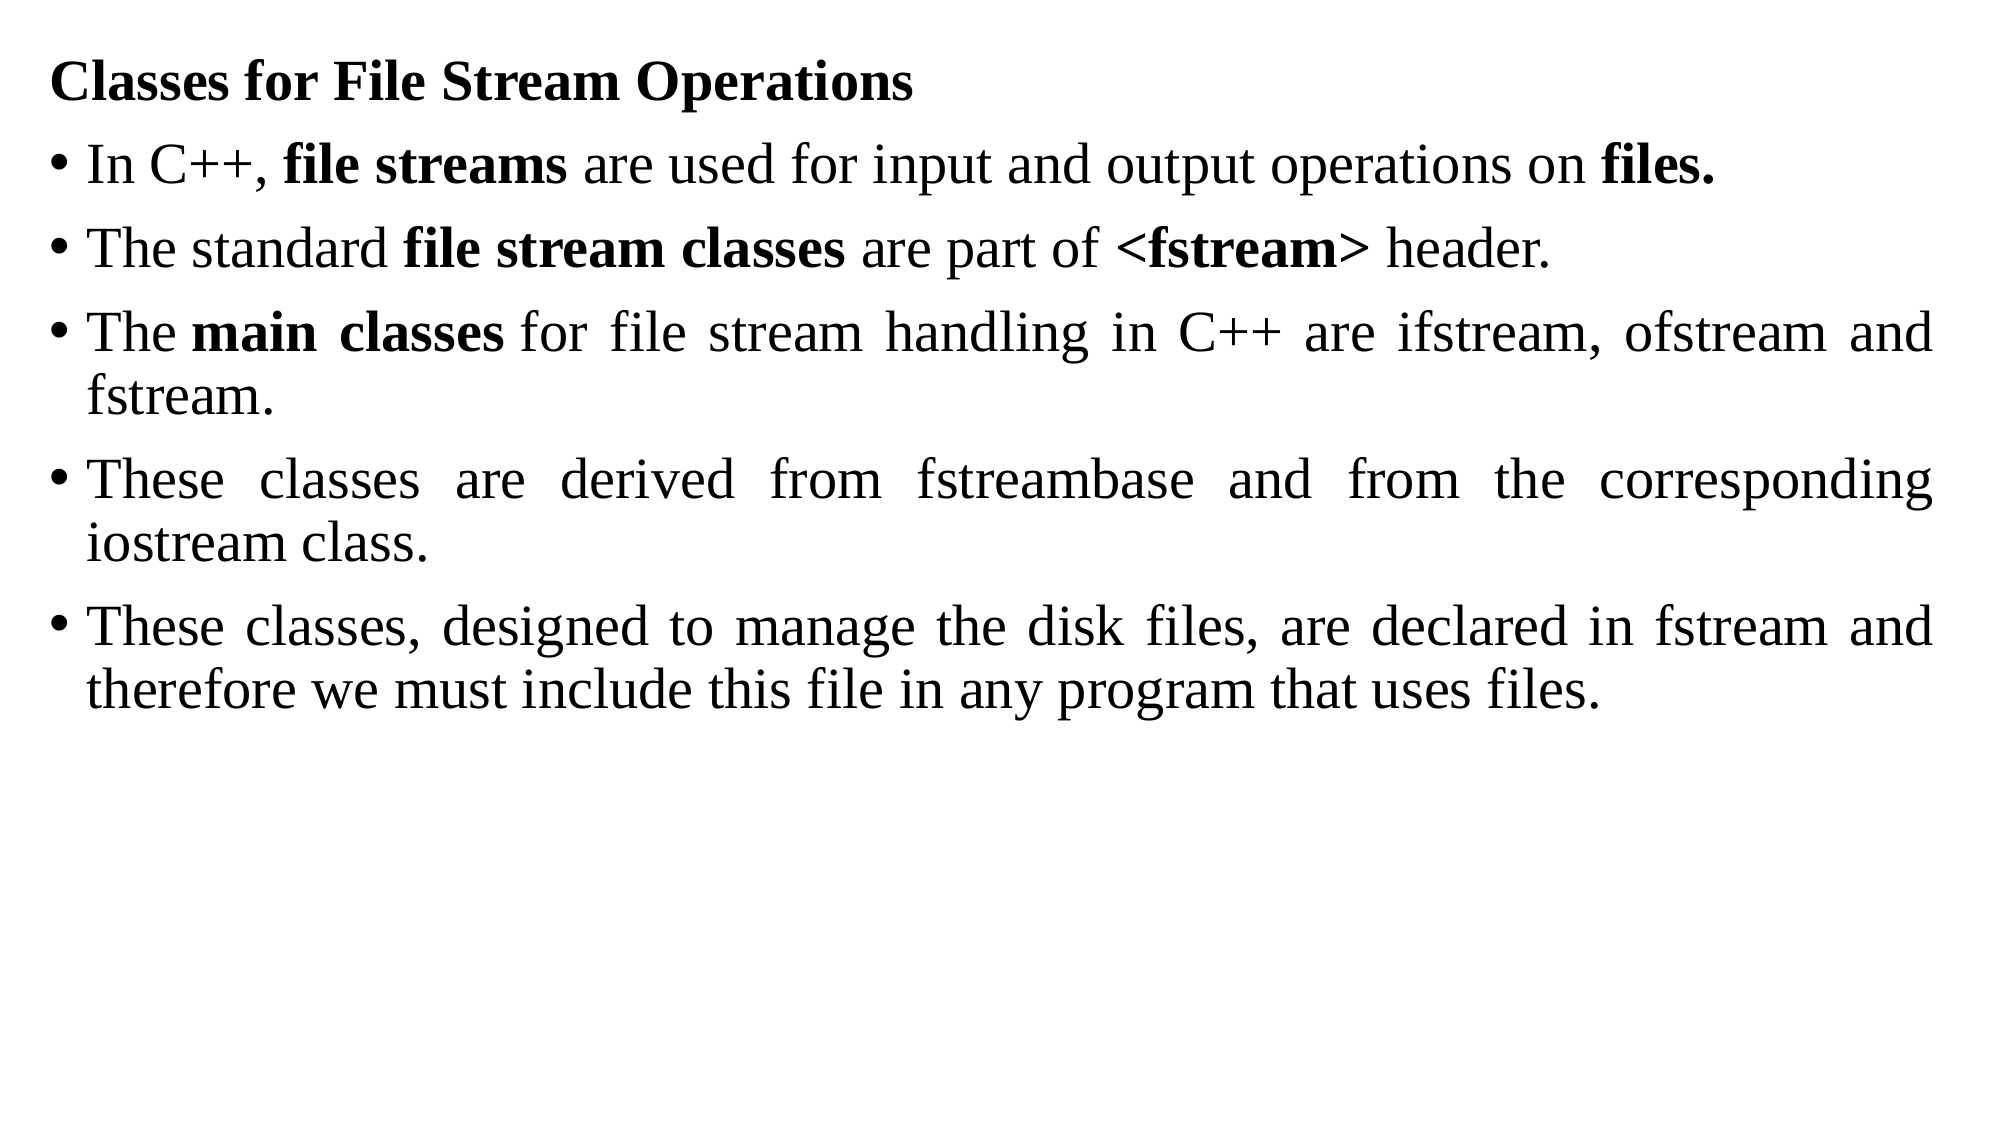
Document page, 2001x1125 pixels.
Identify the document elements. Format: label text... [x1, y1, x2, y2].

list Classes for File Stream Operations In C++, file streams are used for input and output operations on files. The standard file stream classes are part of <fstream> header. The main classes for file stream handling in C++ are ifstream, ofstream and fstream. These classes are derived from fstreambase and from the corresponding iostream class. These classes, designed to manage the disk files, are declared in fstream and therefore we must include this file in any program that uses files. [34, 42, 1950, 1096]
